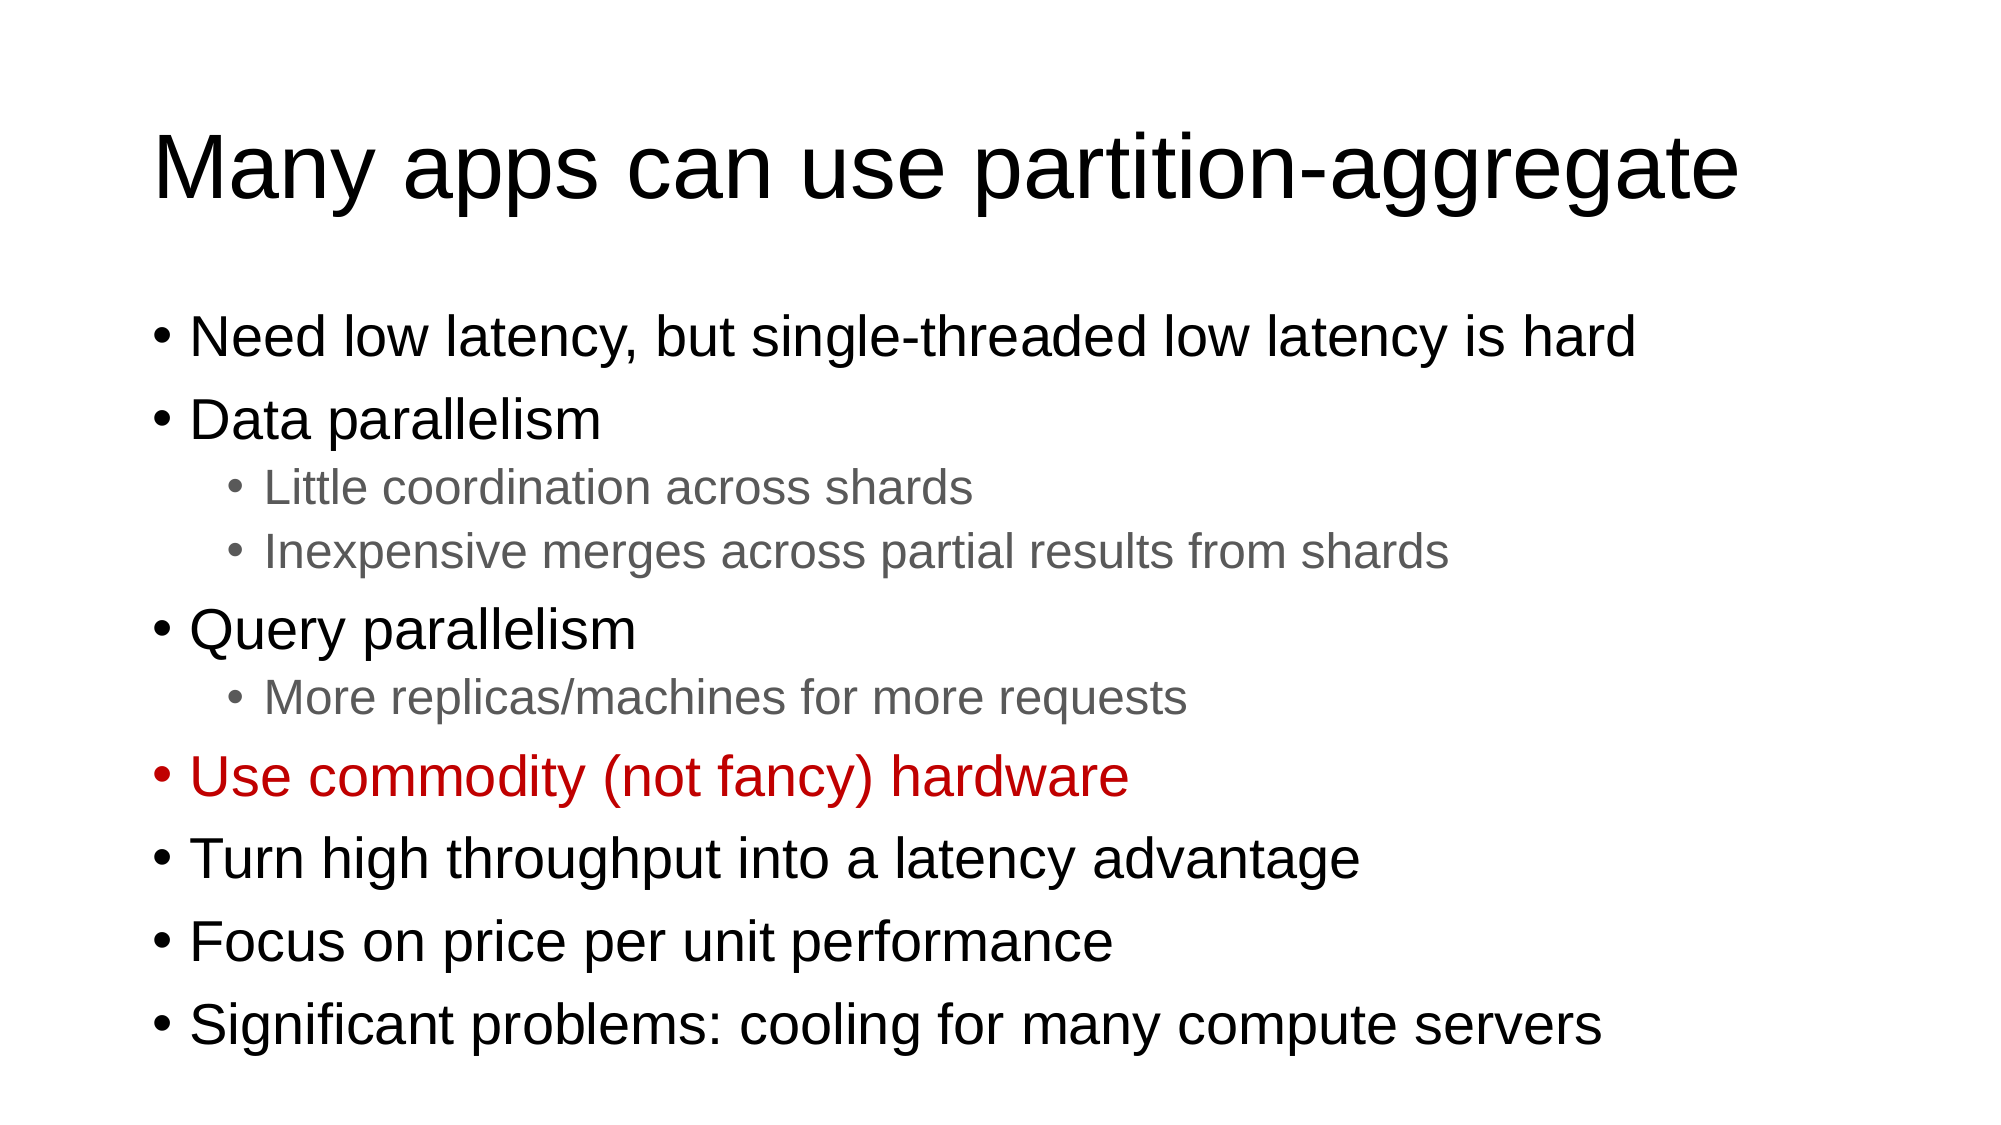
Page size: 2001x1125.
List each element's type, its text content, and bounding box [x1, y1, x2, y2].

title Many apps can use partition-aggregate [137, 59, 1863, 278]
list Need low latency, but single-threaded low latency is hard Data parallelism Little coordination across shards Inexpensive merges across partial results from shards Query parallelism More replicas/machines for more requests Use commodity (not fancy) hardware Turn high throughput into a latency advantage Focus on price per unit performance Significant problems: cooling for many compute servers [137, 299, 1863, 1066]
